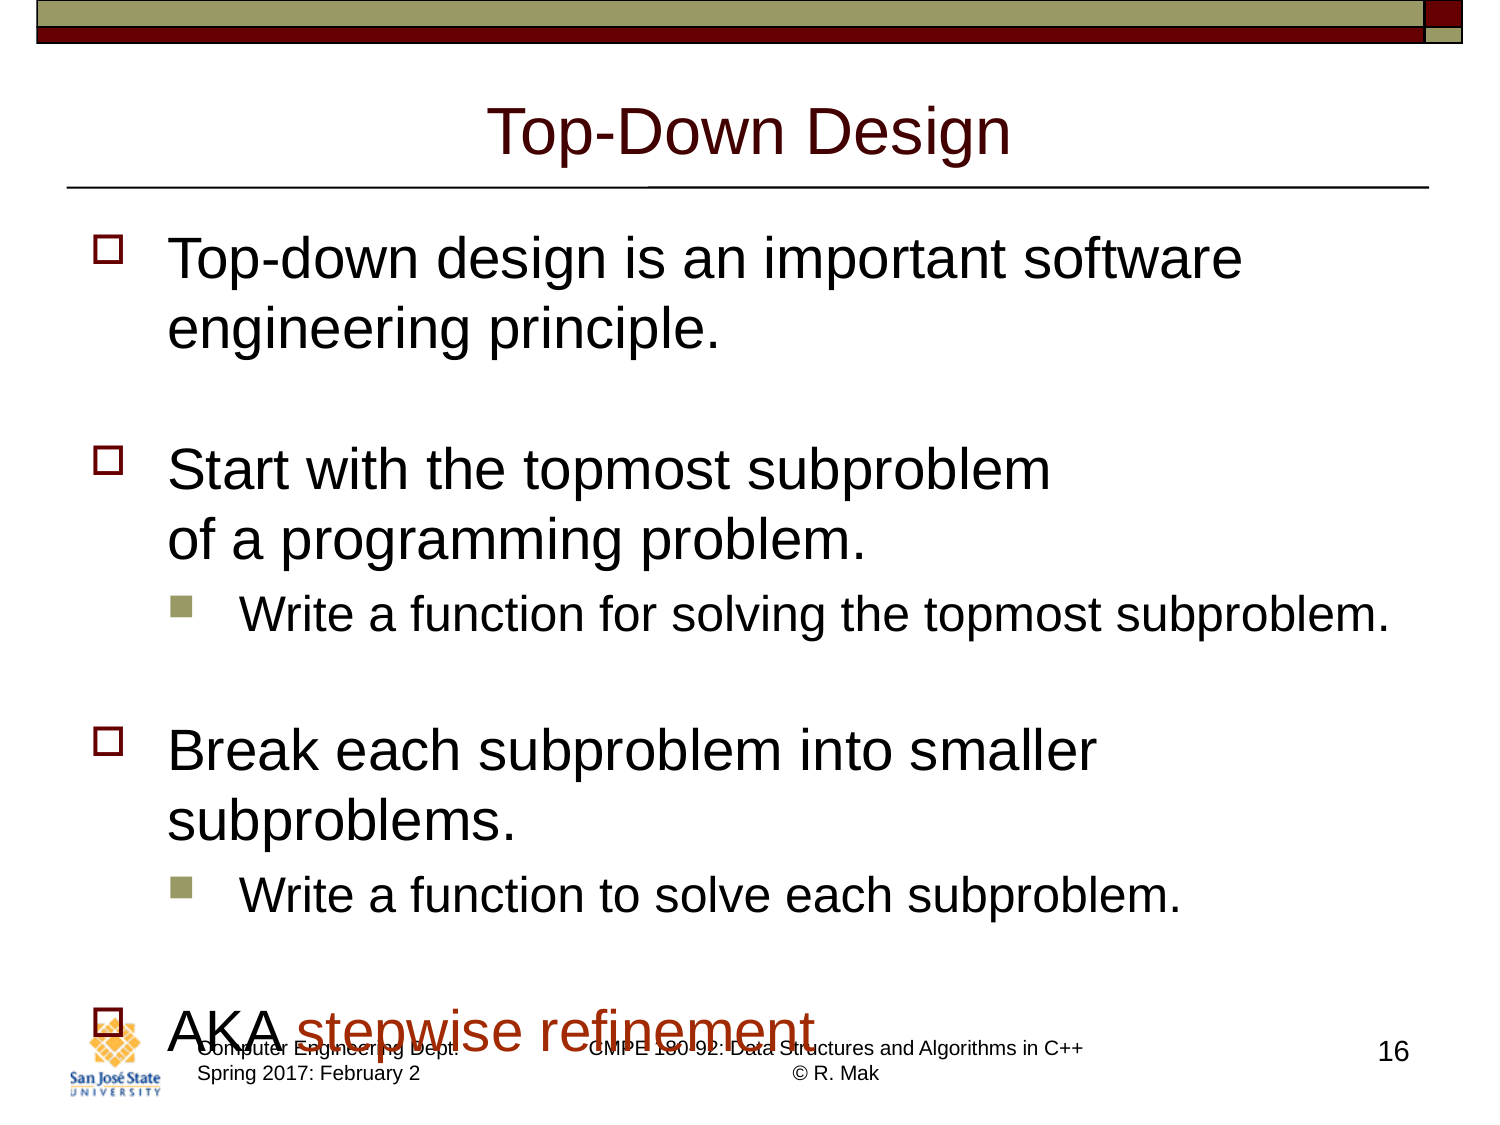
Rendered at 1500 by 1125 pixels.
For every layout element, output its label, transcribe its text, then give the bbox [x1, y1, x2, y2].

picture [97, 1012, 119, 1033]
slide_number 16 [1112, 1025, 1425, 1100]
list Top-down design is an important software engineering principle. Start with the topmost subproblem of a programming problem. Write a function for solving the topmost subproblem. Break each subproblem into smaller subproblems. Write a function to solve each subproblem. AKA stepwise refinement [75, 212, 1425, 1006]
title Top-Down Design [75, 67, 1425, 175]
picture [60, 1012, 166, 1112]
